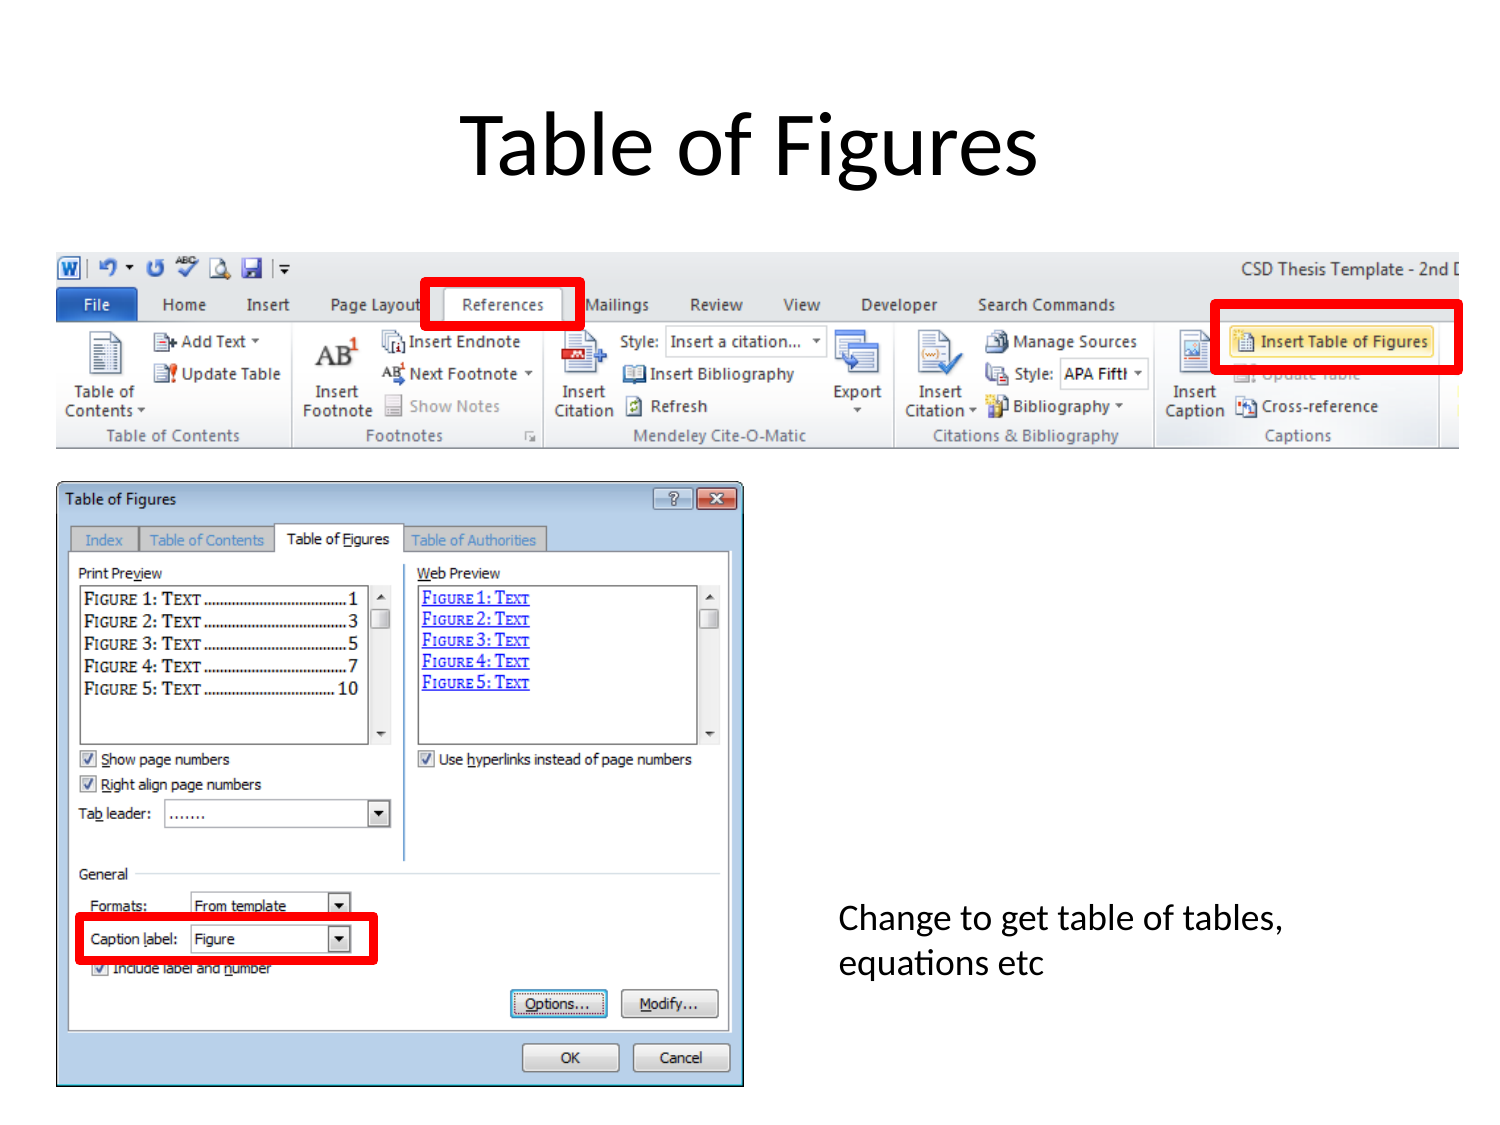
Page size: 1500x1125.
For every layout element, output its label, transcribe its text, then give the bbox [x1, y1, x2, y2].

picture [55, 252, 1459, 449]
text_box Change to get table of tables, equations etc [823, 885, 1422, 991]
picture [55, 481, 744, 1088]
title Table of Figures [75, 45, 1425, 233]
